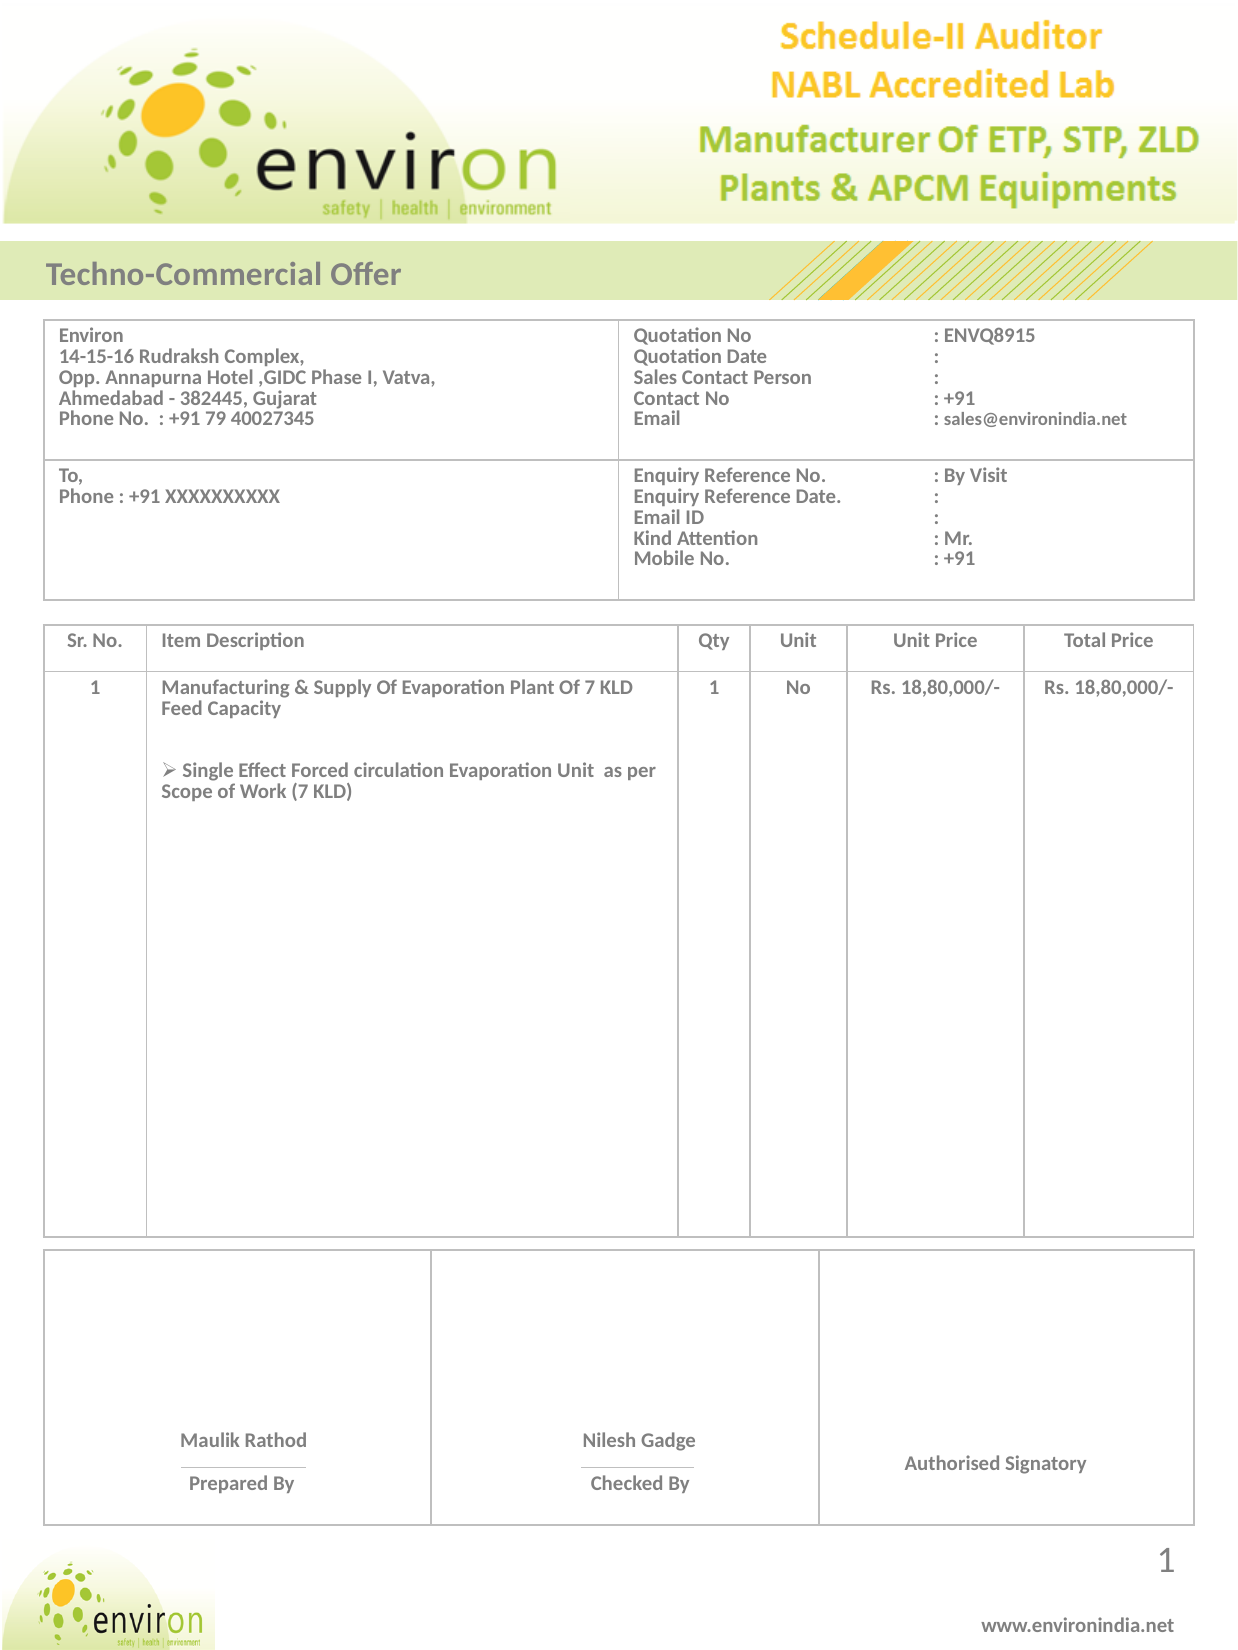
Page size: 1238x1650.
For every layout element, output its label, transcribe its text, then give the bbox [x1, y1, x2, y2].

table_cell Rs. 18,80,000/- [1025, 672, 1193, 1236]
table_header Nilesh Gadge [548, 1425, 731, 1461]
picture [0, 0, 1238, 236]
text_box [771, 244, 842, 300]
table_header Unit [751, 626, 846, 671]
table_header Quotation No : ENVQ8915 Quotation Date : Sales Contact Person : Contact No : +91 Email : sales@environindia.net [619, 321, 1193, 459]
table_header [432, 1251, 818, 1524]
text_box [1065, 273, 1094, 300]
table_header Environ 14-15-16 Rudraksh Complex, Opp. Annapurna Hotel ,GIDC Phase I, Vatva, Ahmedabad - 382445, Gujarat Phone No. : +91 79 40027345 [45, 321, 618, 459]
table_header Maulik Rathod [156, 1425, 331, 1461]
table_header Qty [679, 626, 749, 671]
text_box [0, 243, 830, 300]
text_box [930, 244, 1001, 300]
table_header Prepared By [156, 1468, 327, 1503]
table_header Authorised Signatory [881, 1448, 1110, 1483]
text_box [869, 244, 940, 300]
text_box [918, 244, 989, 300]
text_box [795, 244, 866, 300]
text_box [1077, 284, 1094, 300]
text_box [1003, 244, 1074, 300]
table_header Item Description [147, 626, 677, 671]
text_box [942, 244, 1013, 300]
text_box [1094, 242, 1238, 300]
table_cell No [751, 672, 846, 1236]
text_box [808, 244, 878, 300]
table_header Total Price [1025, 626, 1193, 671]
text_box [979, 244, 1050, 300]
text_box [1028, 244, 1094, 300]
text_box [850, 244, 915, 300]
text_box [783, 244, 854, 300]
table_header [820, 1251, 1193, 1524]
text_box [955, 244, 1025, 300]
table_cell Manufacturing & Supply Of Evaporation Plant Of 7 KLD Feed Capacity Single Effect Forced circulation Evaporation Unit as per Scope of Work (7 KLD) [147, 672, 677, 1236]
table_header Sr. No. [45, 626, 146, 671]
table_cell Rs. 18,80,000/- [848, 672, 1023, 1236]
table_cell To, Phone : +91 XXXXXXXXXX [45, 461, 618, 599]
text_box [906, 244, 976, 300]
table_cell 1 [679, 672, 749, 1236]
table_cell Enquiry Reference No. : By Visit Enquiry Reference Date. : Email ID : Kind Attention : Mr. Mobile No. : +91 [619, 461, 1193, 599]
text_box [991, 244, 1062, 300]
slide_number 1 [891, 1534, 1176, 1580]
text_box [1016, 244, 1087, 300]
text_box [967, 244, 1038, 300]
title Techno-Commercial Offer [43, 249, 693, 319]
text_box [857, 244, 928, 300]
text_box [1040, 251, 1094, 300]
table_cell 1 [45, 672, 146, 1236]
text_box www.environindia.net [981, 1610, 1219, 1638]
table_header Checked By [548, 1468, 719, 1503]
text_box [817, 244, 911, 300]
text_box [881, 244, 952, 300]
text_box [1052, 262, 1094, 300]
text_box [893, 244, 964, 300]
picture [0, 1537, 215, 1650]
table_header [45, 1251, 430, 1524]
table_header Unit Price [848, 626, 1023, 671]
